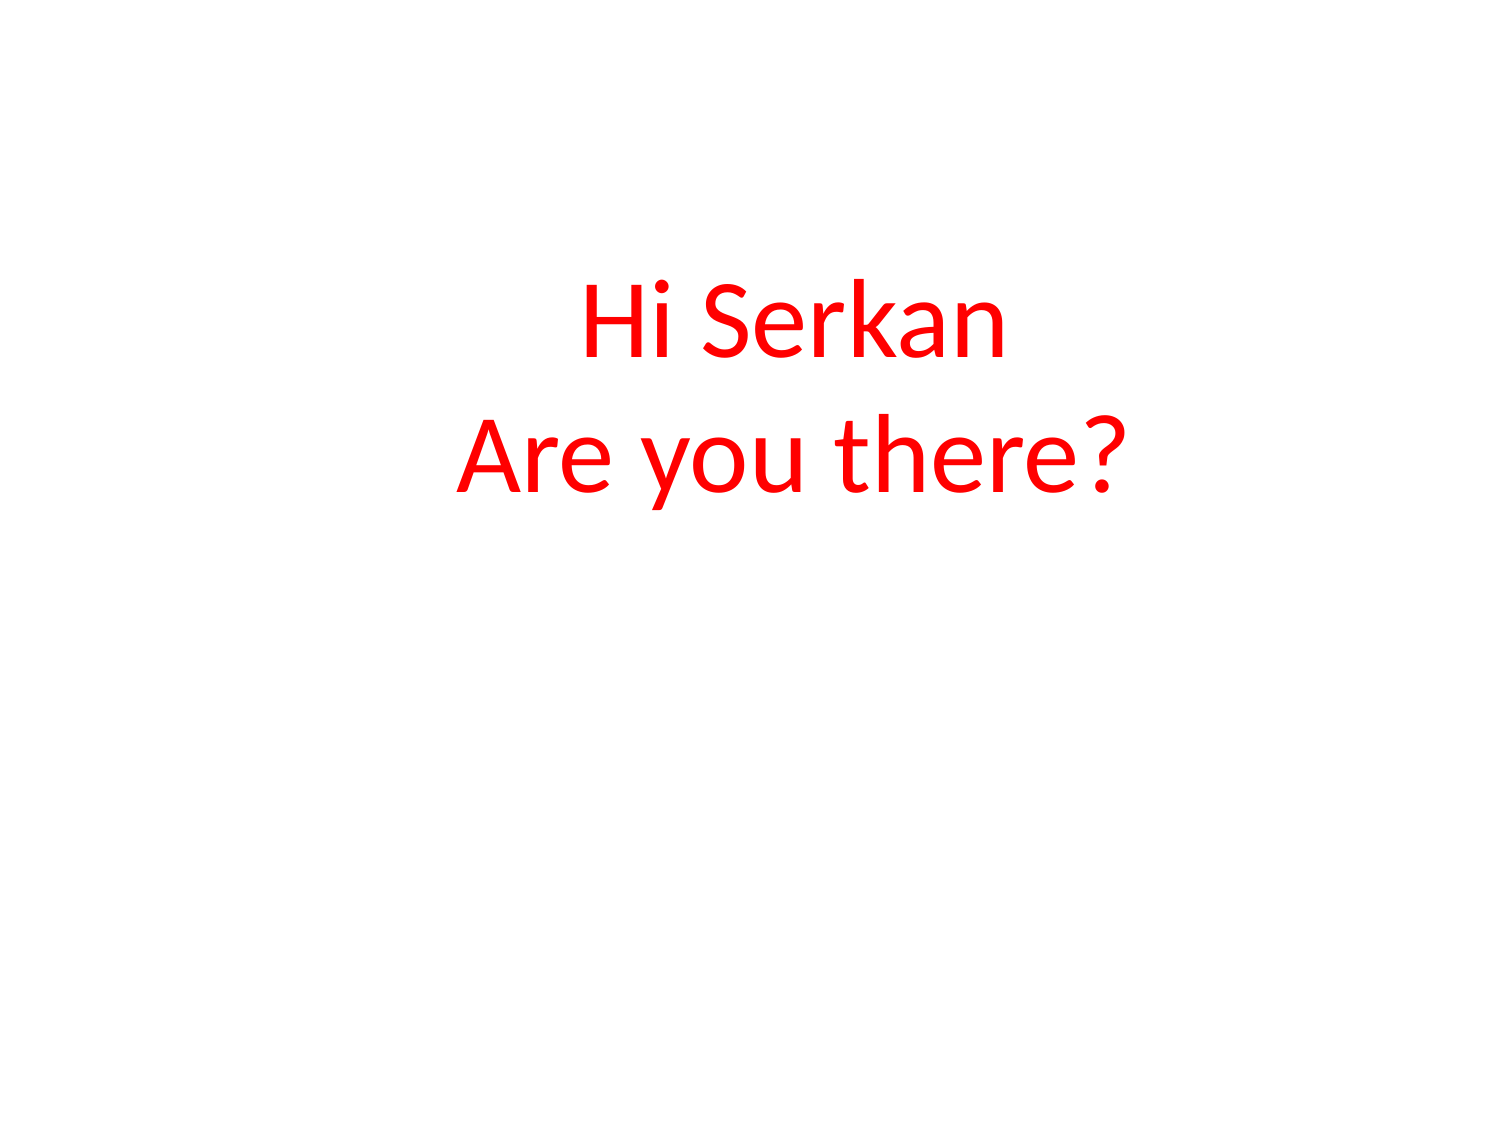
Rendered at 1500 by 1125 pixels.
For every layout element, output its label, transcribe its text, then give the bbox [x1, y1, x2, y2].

text_box Hi Serkan Are you there? [441, 237, 1148, 658]
